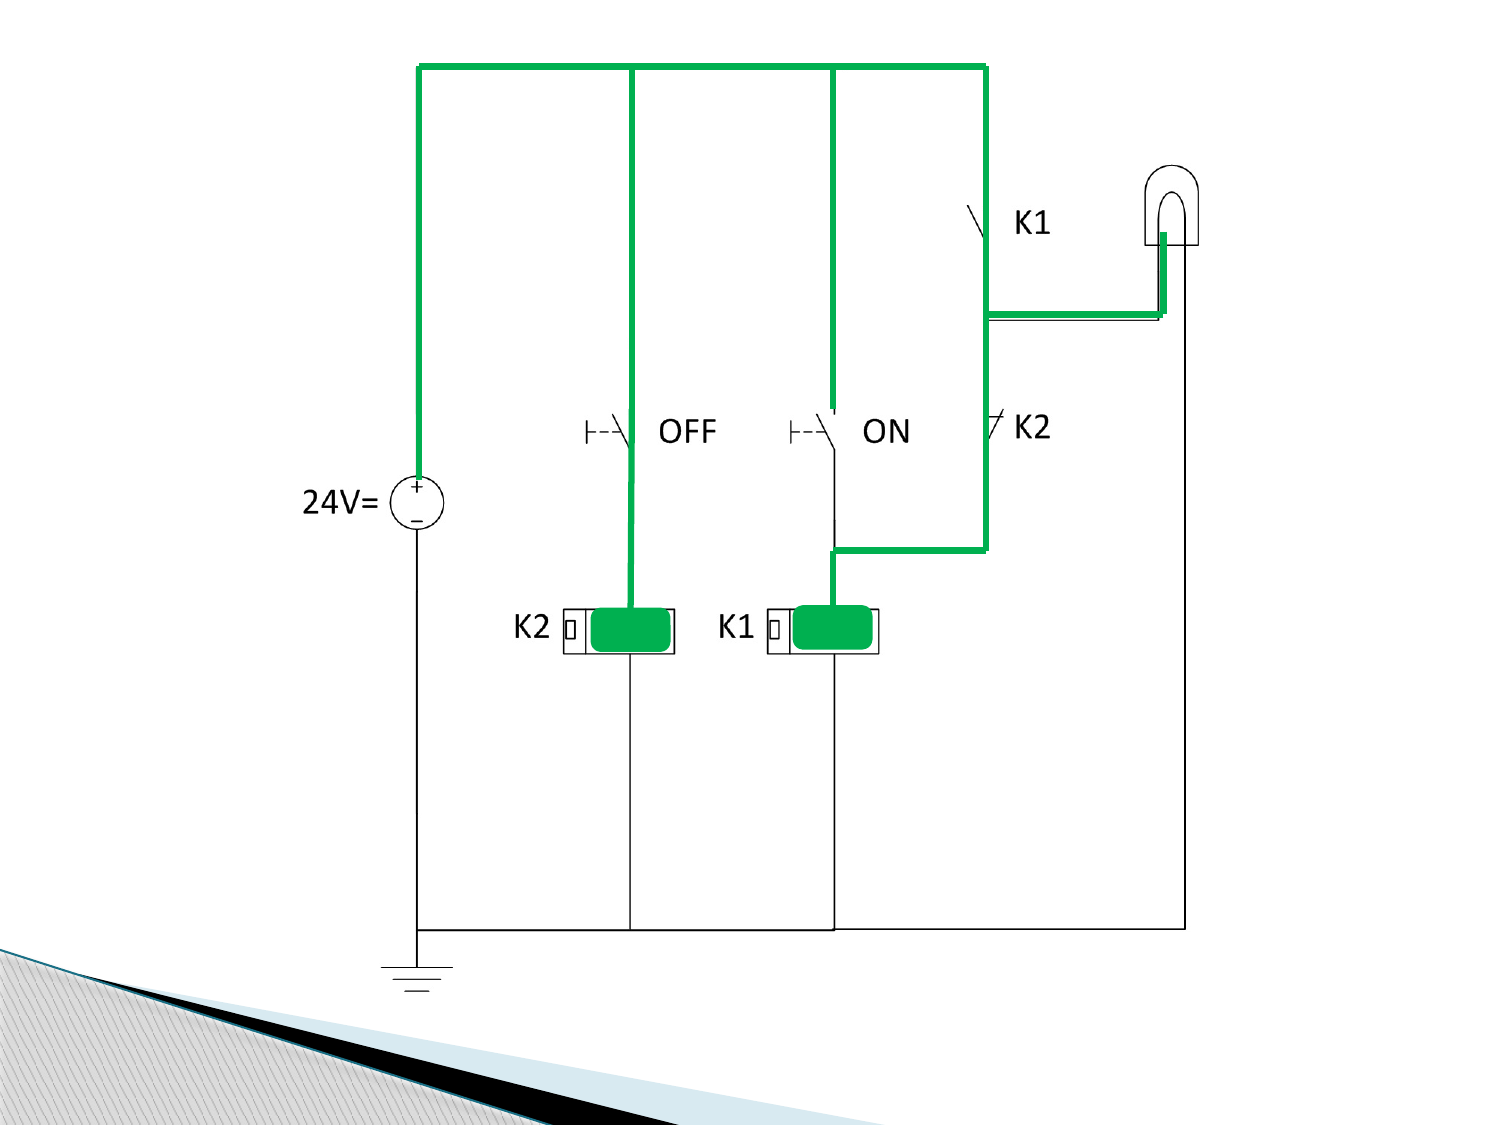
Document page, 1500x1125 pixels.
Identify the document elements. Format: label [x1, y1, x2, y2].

picture [300, 66, 1199, 992]
